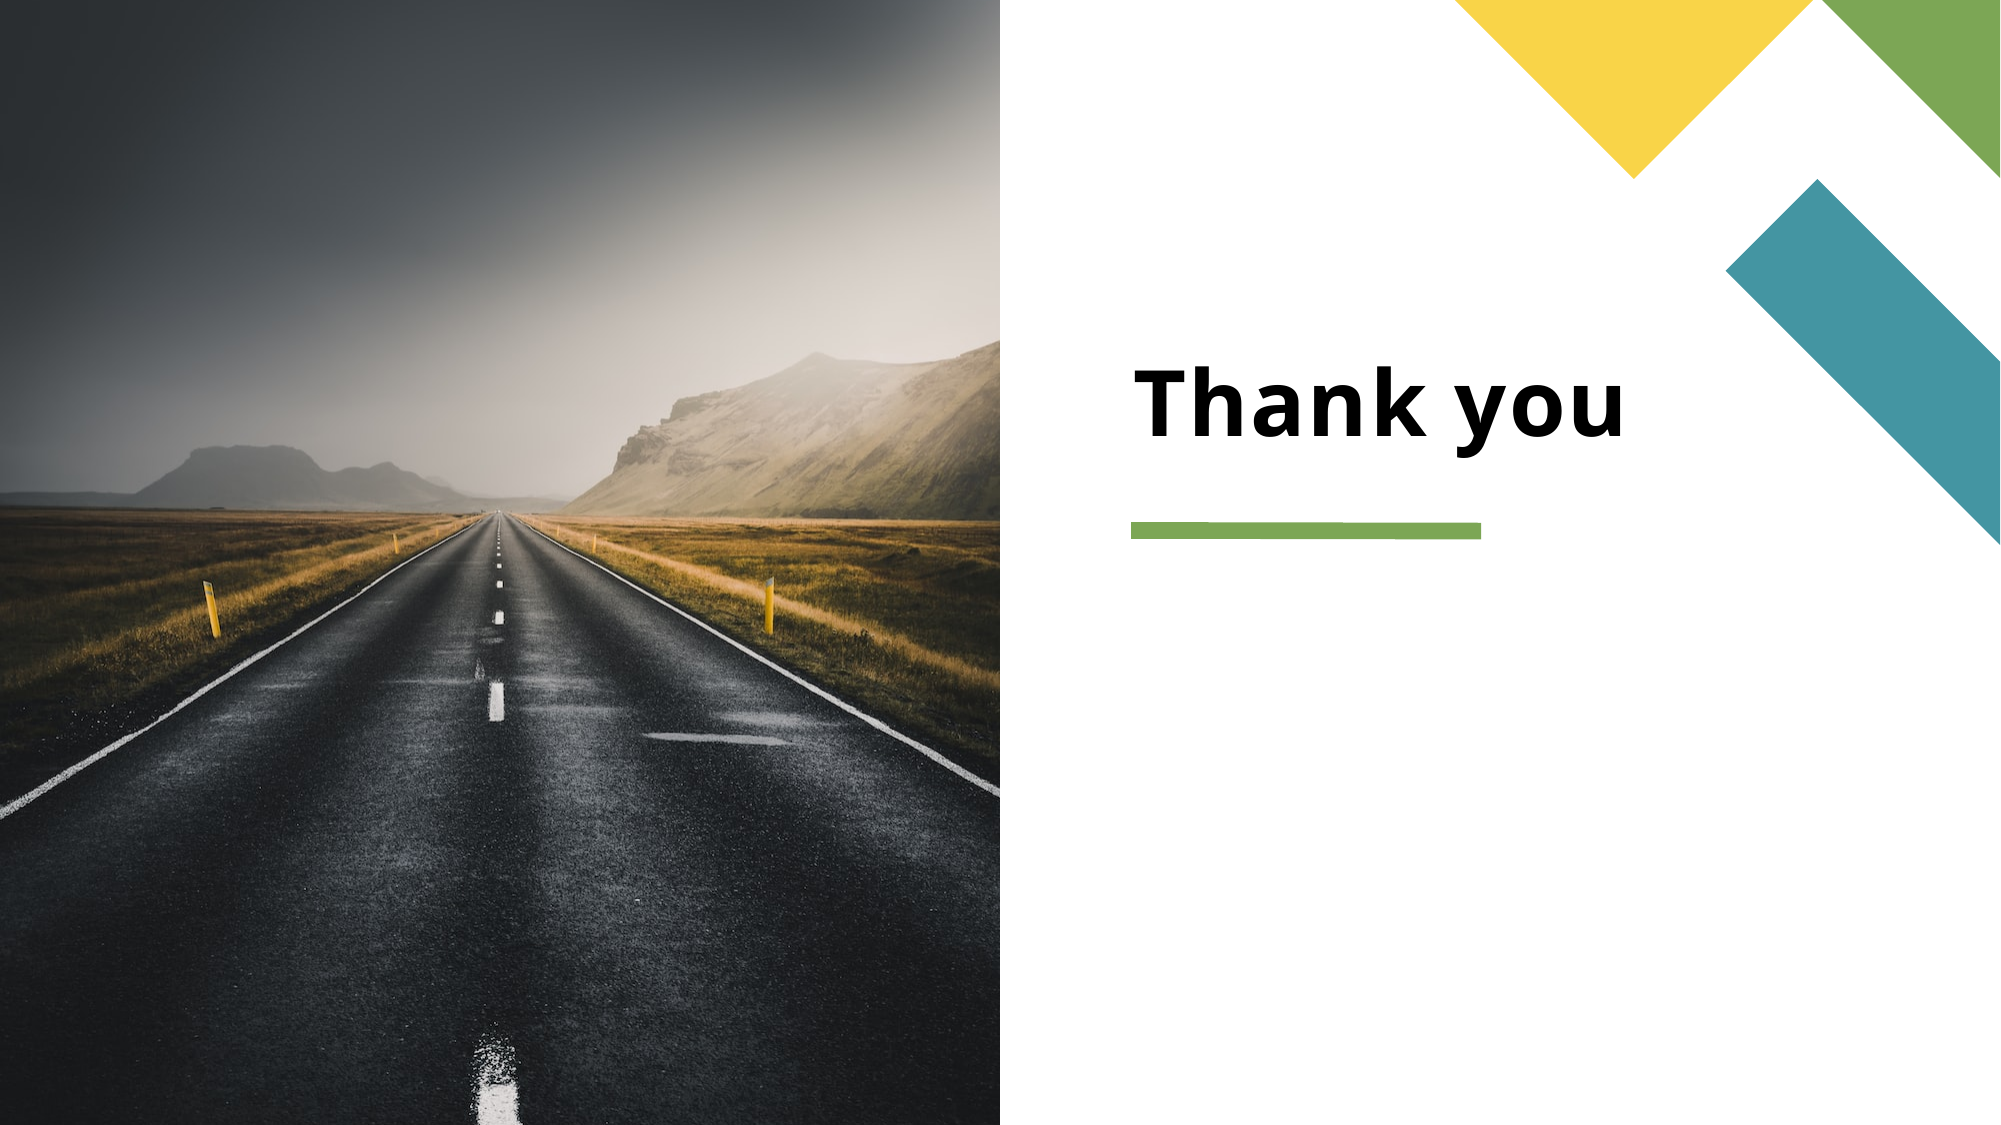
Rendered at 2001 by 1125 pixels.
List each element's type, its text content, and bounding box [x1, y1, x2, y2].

picture [0, 0, 1000, 1125]
title Thank you [1133, 356, 1938, 457]
